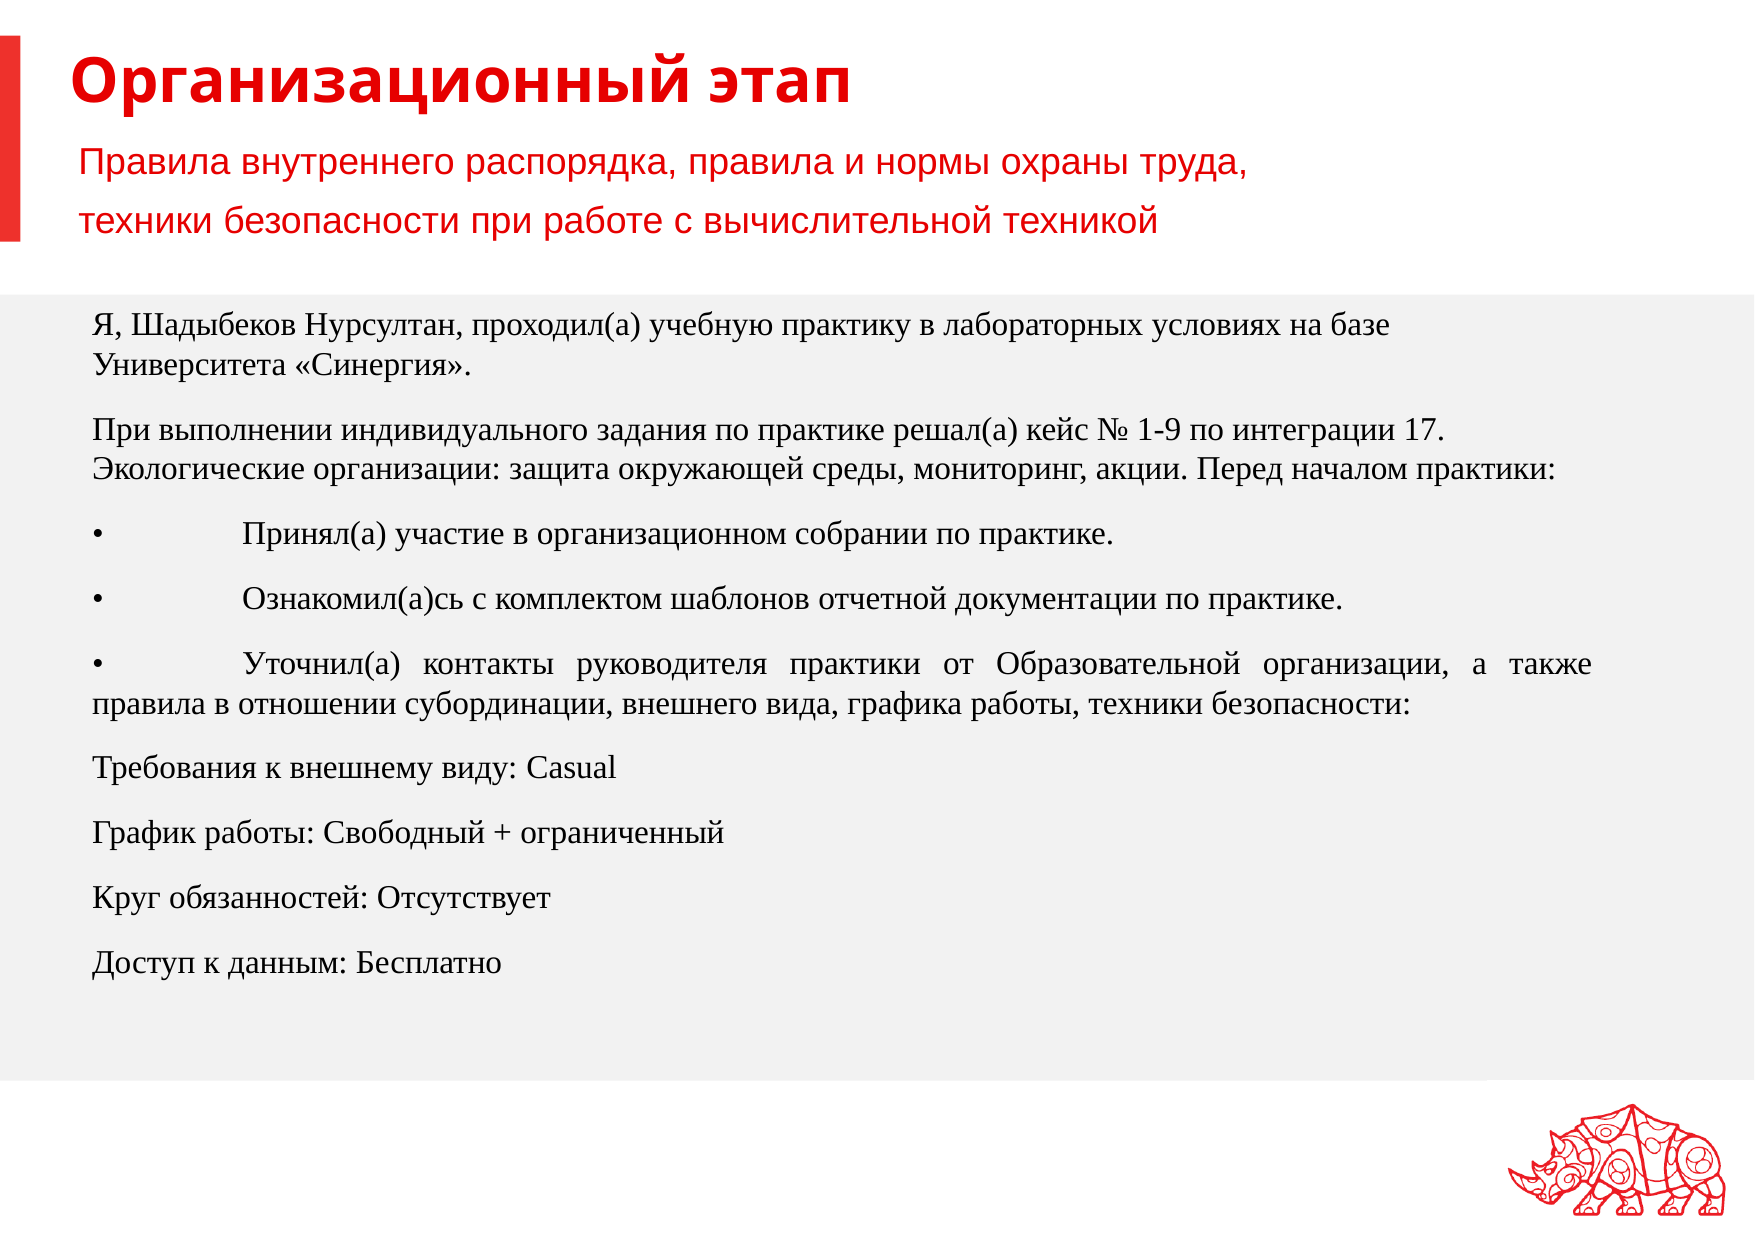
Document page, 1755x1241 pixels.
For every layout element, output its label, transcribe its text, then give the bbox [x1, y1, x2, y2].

list Правила внутреннего распорядка, правила и нормы охраны труда, техники безопасности при работе с вычислительной техникой [46, 133, 1659, 250]
list Я, Шадыбеков Нурсултан, проходил(а) учебную практику в лабораторных условиях на базе Университета «Синергия». При выполнении индивидуального задания по практике решал(а) кейс № 1-9 по интеграции 17. Экологические организации: защита окружающей среды, мониторинг, акции. Перед началом практики: • Принял(а) участие в организационном собрании по практике. • Ознакомил(а)сь с комплектом шаблонов отчетной документации по практике. • Уточнил(а) контакты руководителя практики от Образовательной организации, а также правила в отношении субординации, внешнего вида, графика работы, техники безопасности: Требования к внешнему виду: Casual График работы: Свободный + ограниченный Круг обязанностей: Отсутствует Доступ к данным: Бесплатно [0, 293, 1612, 1050]
title Организационный этап [69, 0, 1659, 133]
picture [1487, 1080, 1755, 1229]
